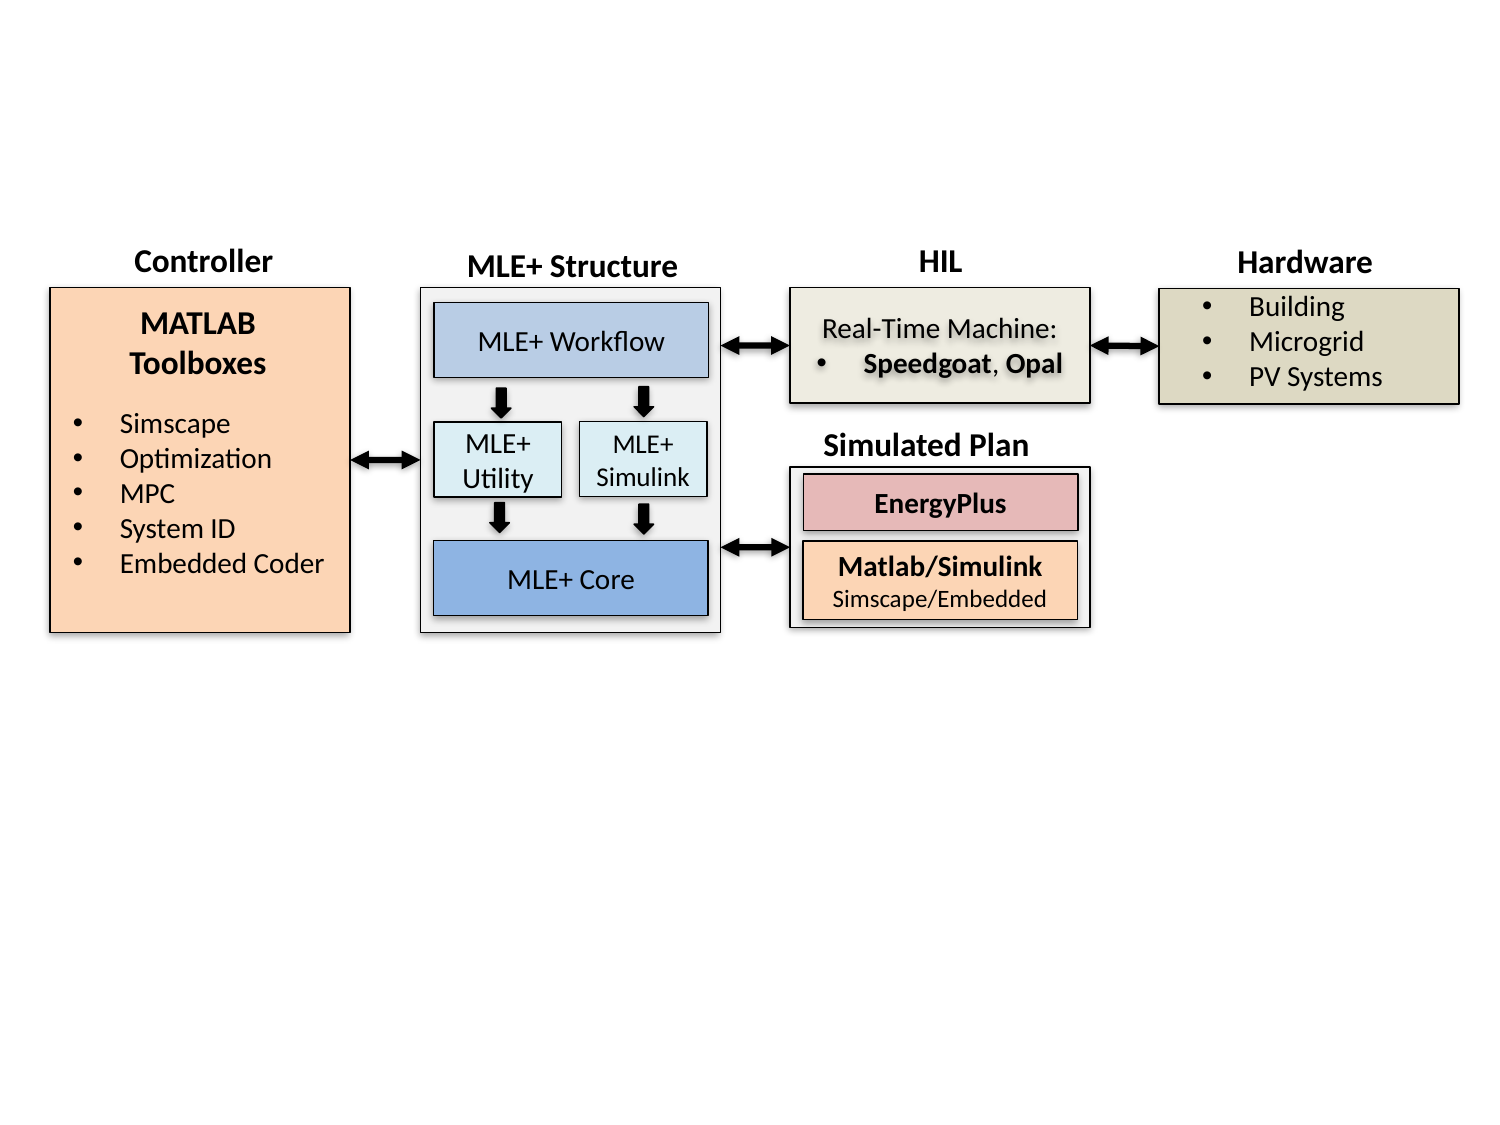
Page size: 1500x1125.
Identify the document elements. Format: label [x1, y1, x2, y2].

text_box [49, 231, 1460, 633]
